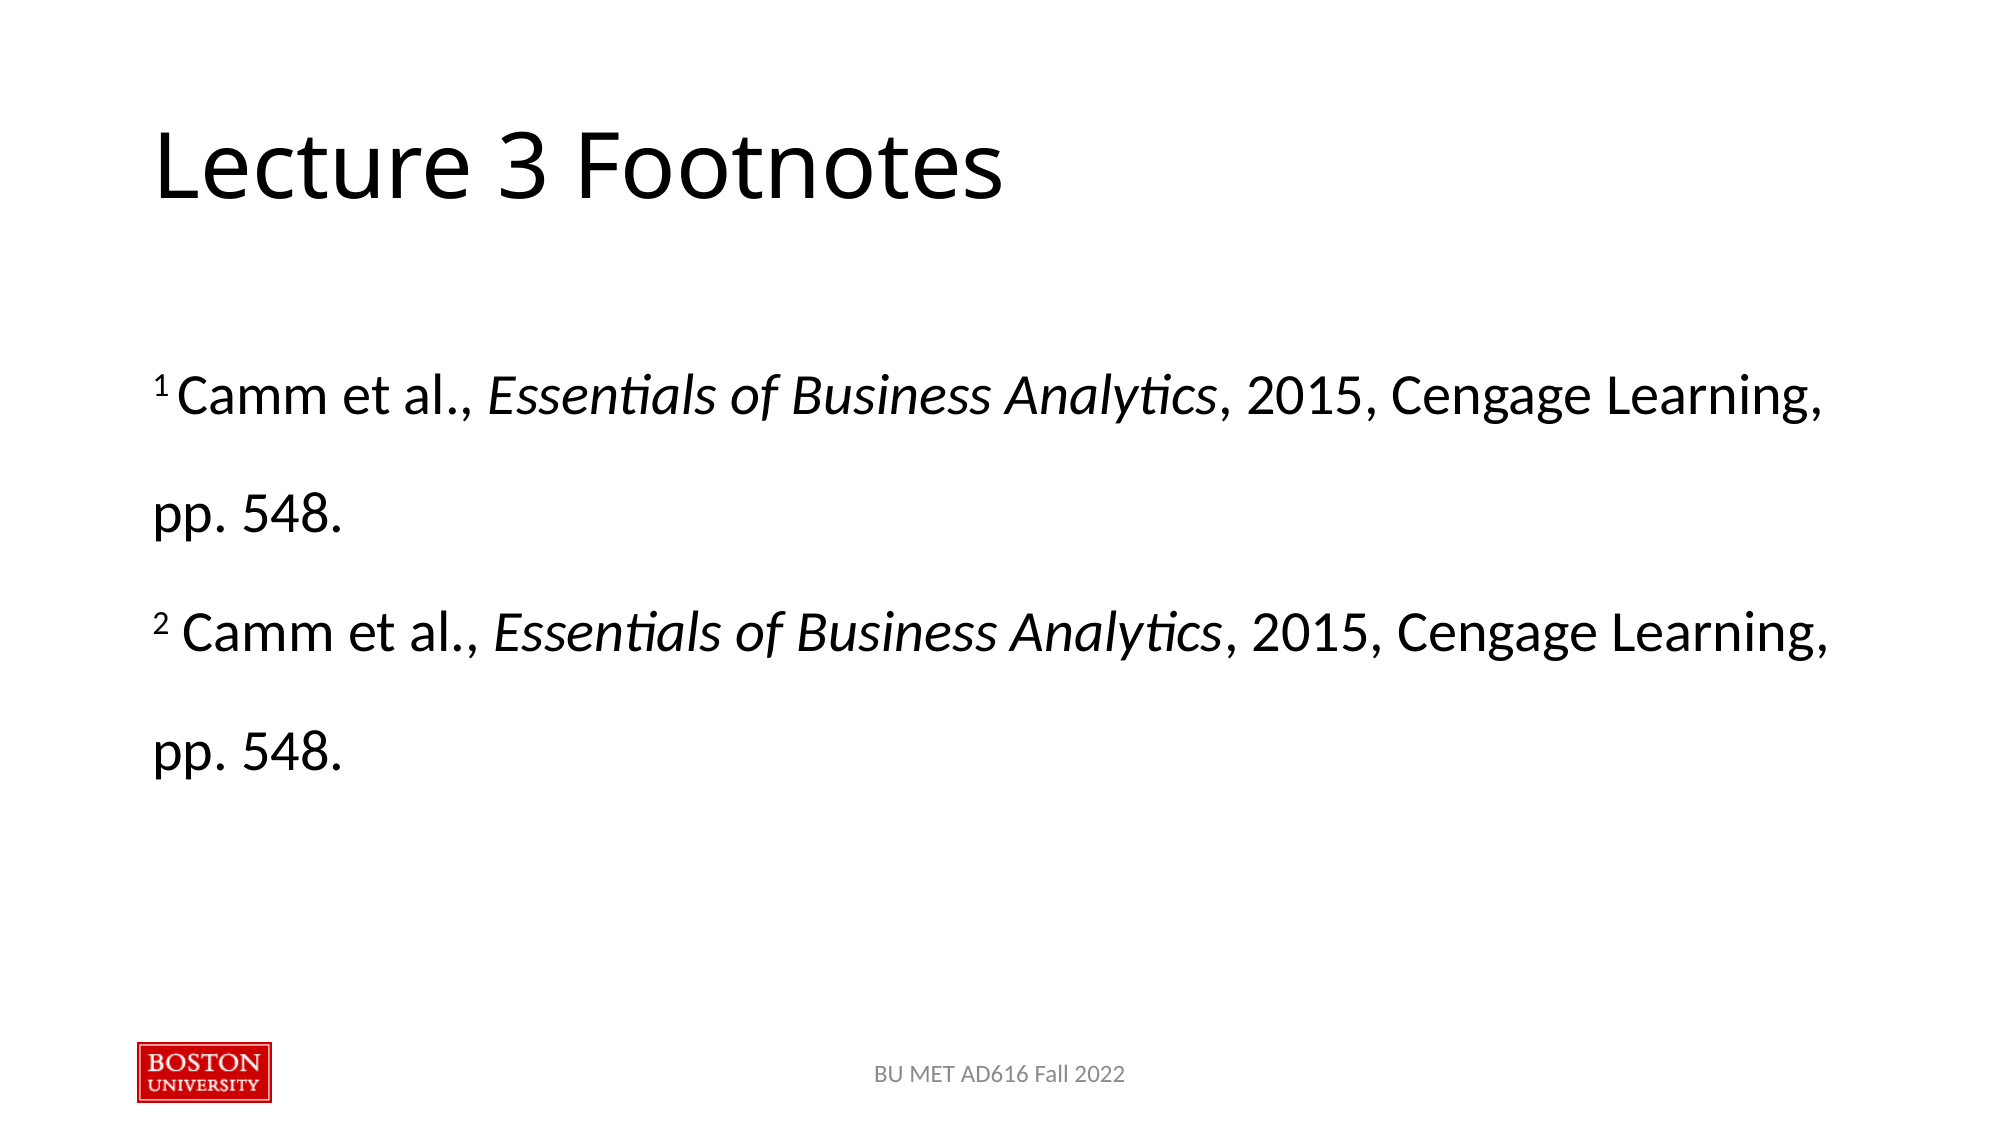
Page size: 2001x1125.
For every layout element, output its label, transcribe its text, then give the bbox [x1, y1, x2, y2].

footer BU MET AD616 Fall 2022 [662, 1042, 1338, 1103]
picture [137, 1042, 272, 1103]
list 1 Camm et al., Essentials of Business Analytics, 2015, Cengage Learning, pp. 548. 2 Camm et al., Essentials of Business Analytics, 2015, Cengage Learning, pp. 548. [137, 299, 1863, 1014]
title Lecture 3 Footnotes [137, 59, 1863, 278]
